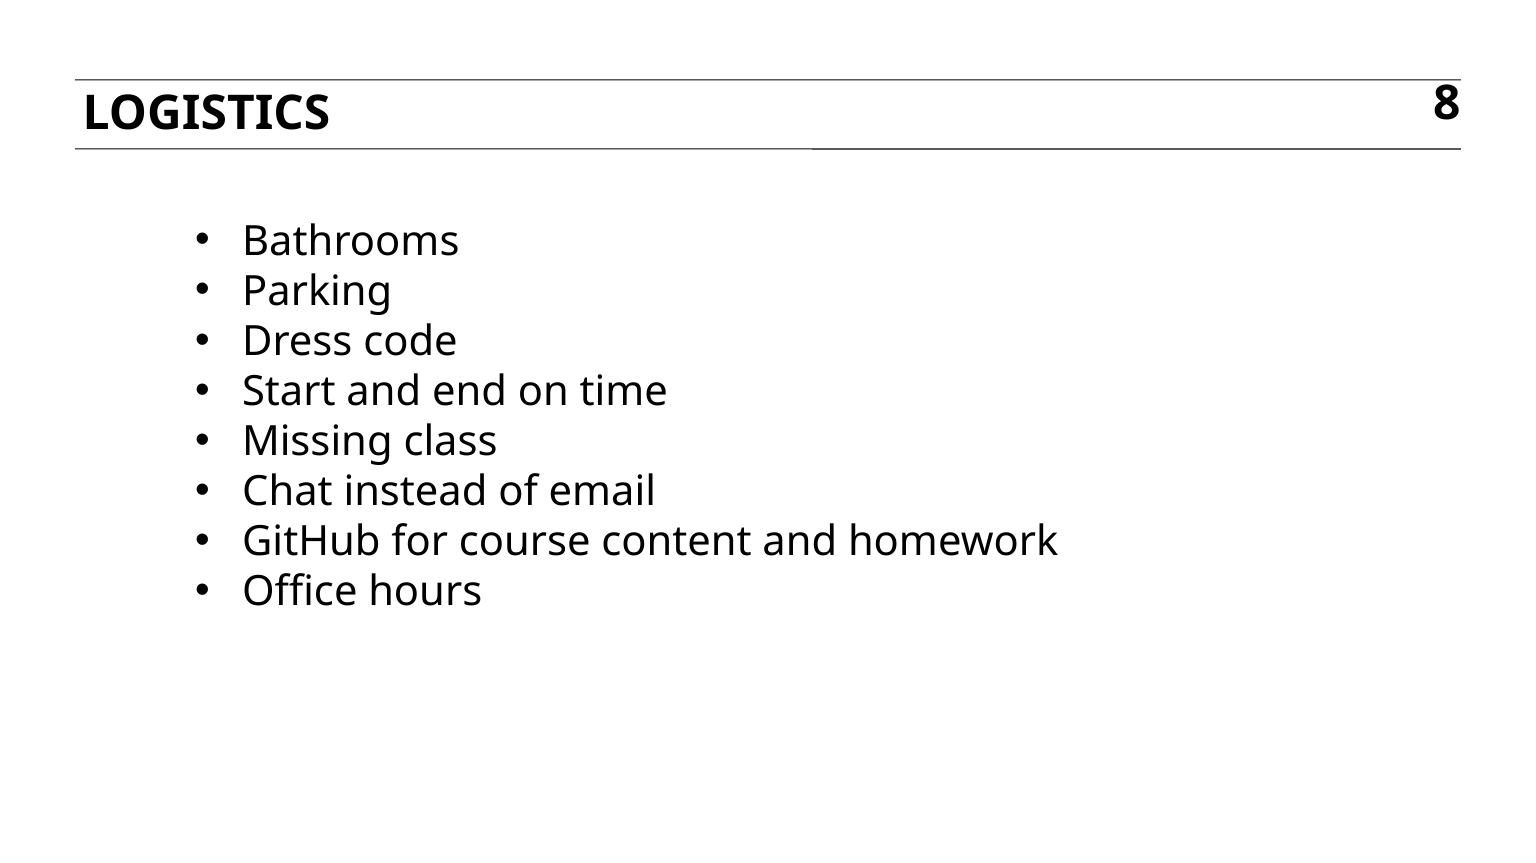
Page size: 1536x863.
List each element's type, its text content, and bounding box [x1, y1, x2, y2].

text_box Bathrooms Parking Dress code Start and end on time Missing class Chat instead of email GitHub for course content and homework Office hours [180, 206, 1306, 672]
slide_number 8 [1419, 86, 1461, 138]
list Logistics [67, 81, 1118, 132]
